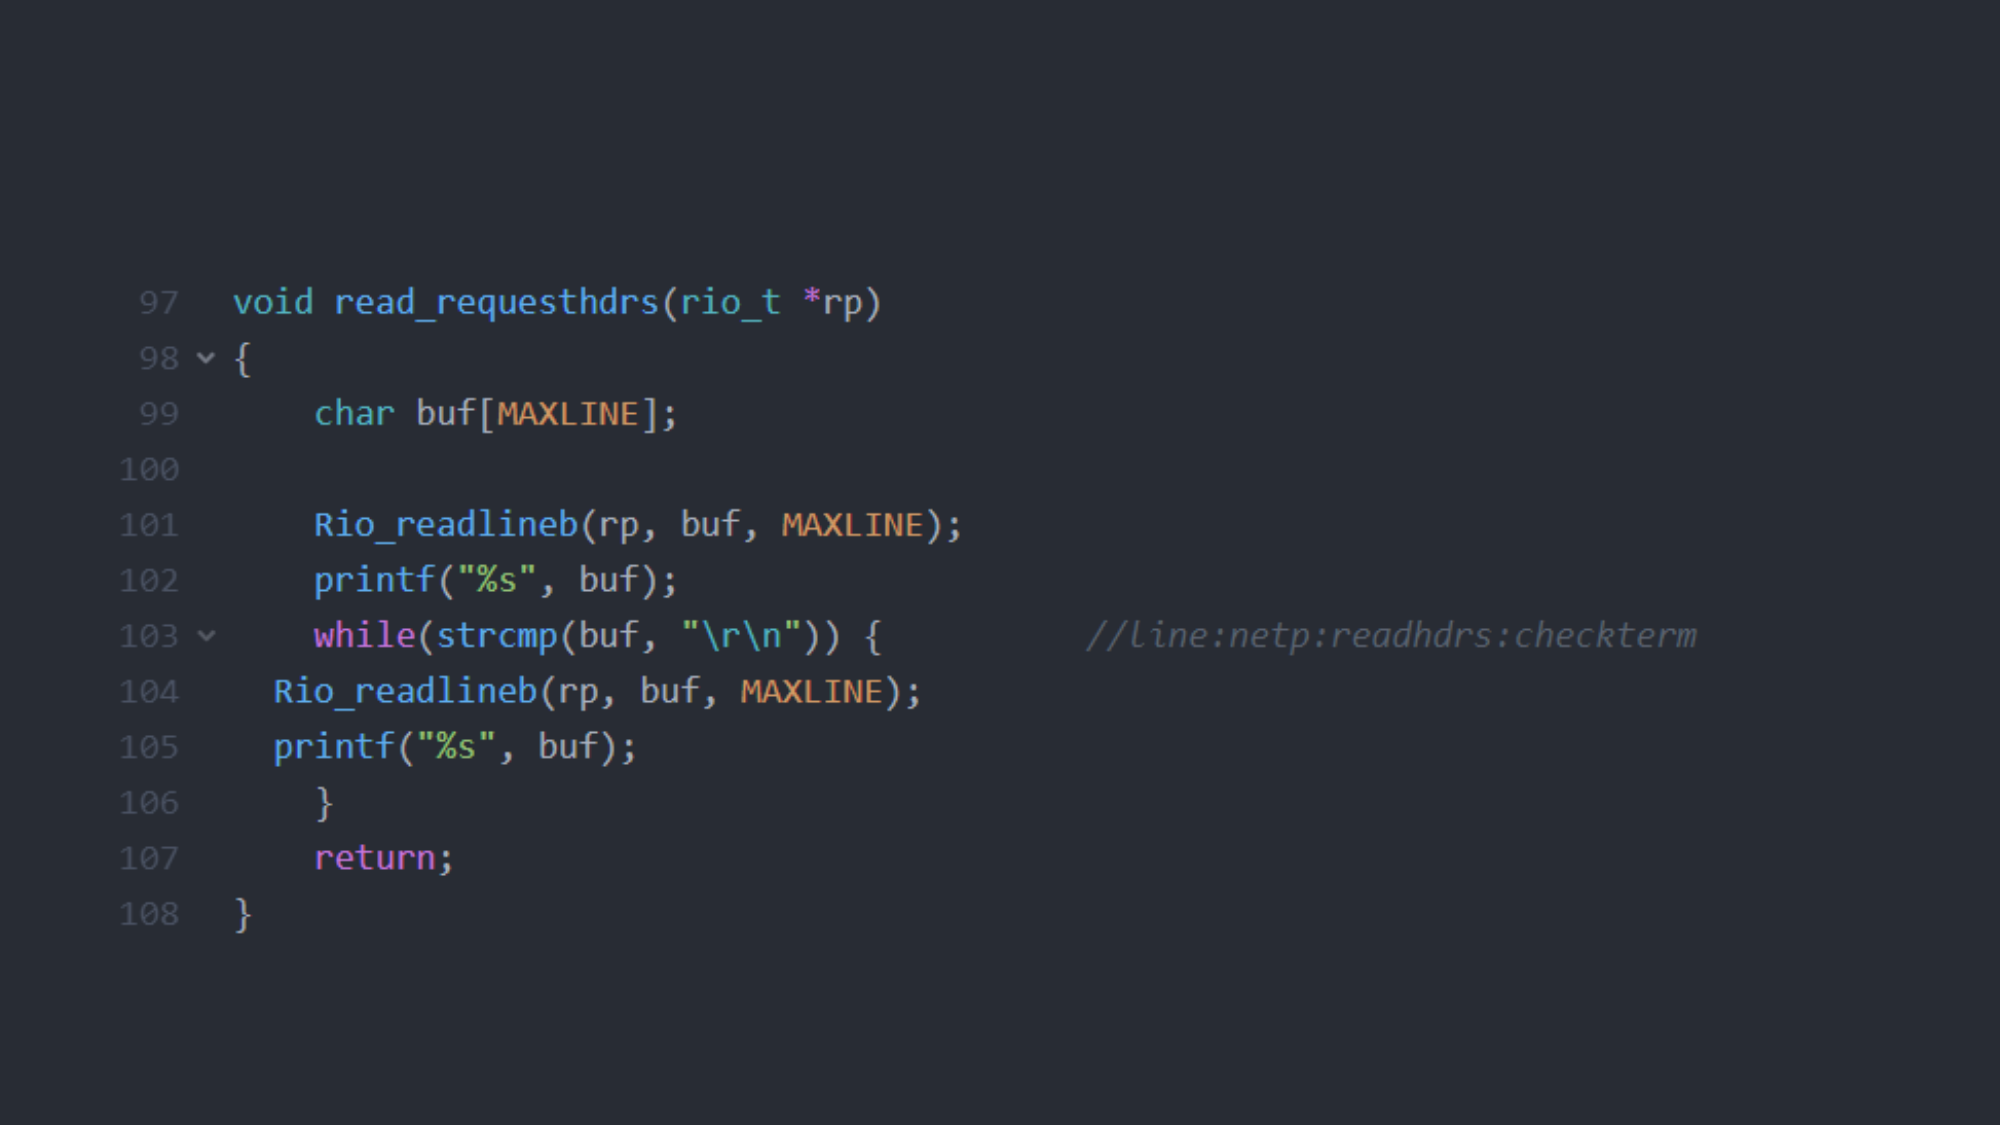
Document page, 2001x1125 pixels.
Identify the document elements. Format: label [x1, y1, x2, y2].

picture [110, 271, 1863, 949]
